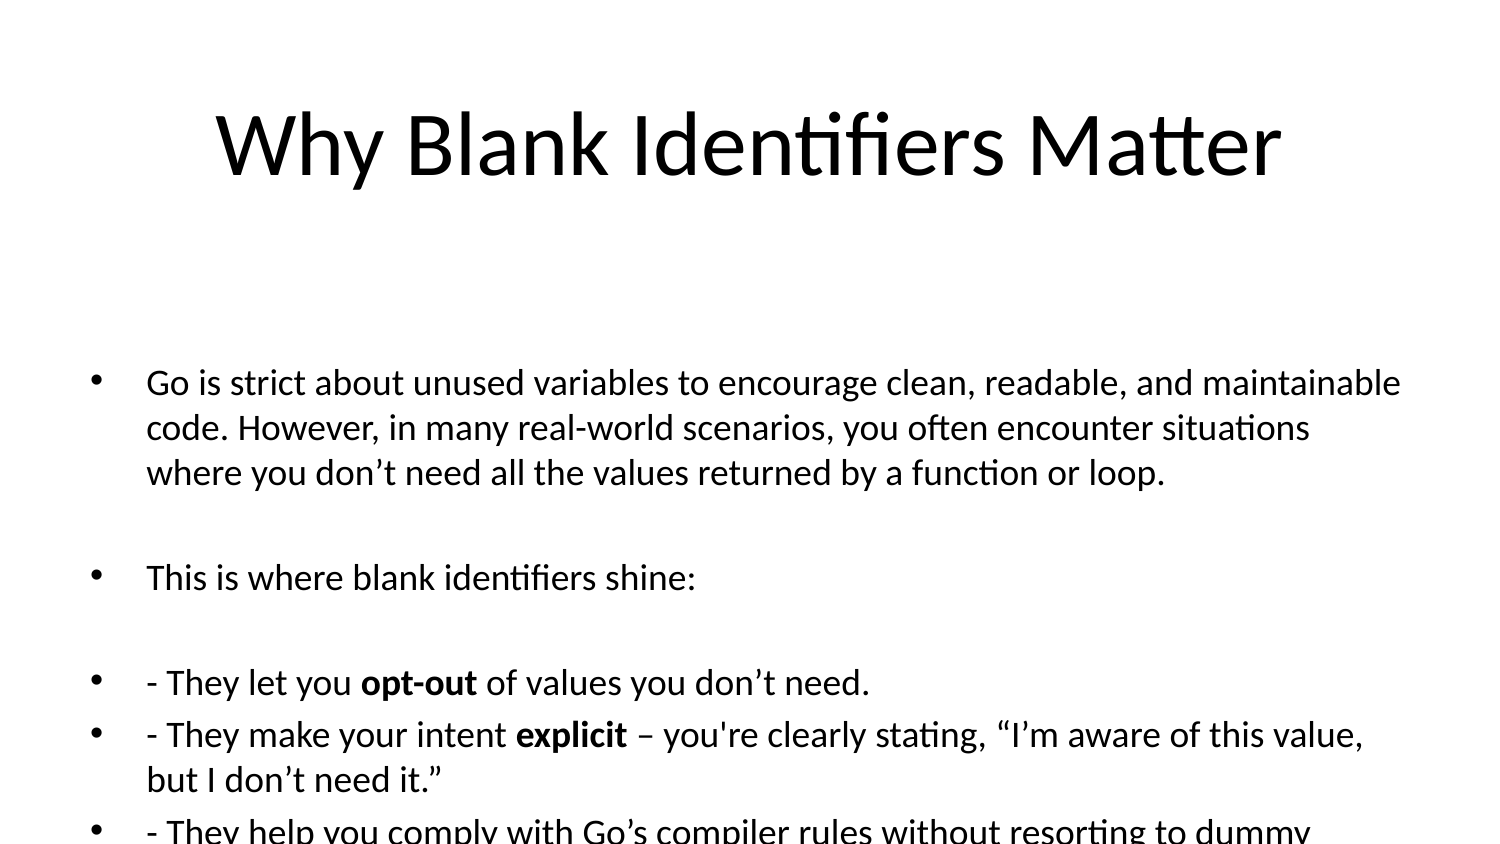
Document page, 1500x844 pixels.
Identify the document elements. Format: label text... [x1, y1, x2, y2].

title Why Blank Identifiers Matter [75, 45, 1425, 233]
list Go is strict about unused variables to encourage clean, readable, and maintainable code. However, in many real-world scenarios, you often encounter situations where you don’t need all the values returned by a function or loop. This is where blank identifiers shine: - They let you opt-out of values you don’t need. - They make your intent explicit – you're clearly stating, “I’m aware of this value, but I don’t need it.” - They help you comply with Go’s compiler rules without resorting to dummy variables. This leads to more concise, elegant, and intentional code that still satisfies the compiler’s constraints and your application logic. [75, 262, 1425, 844]
